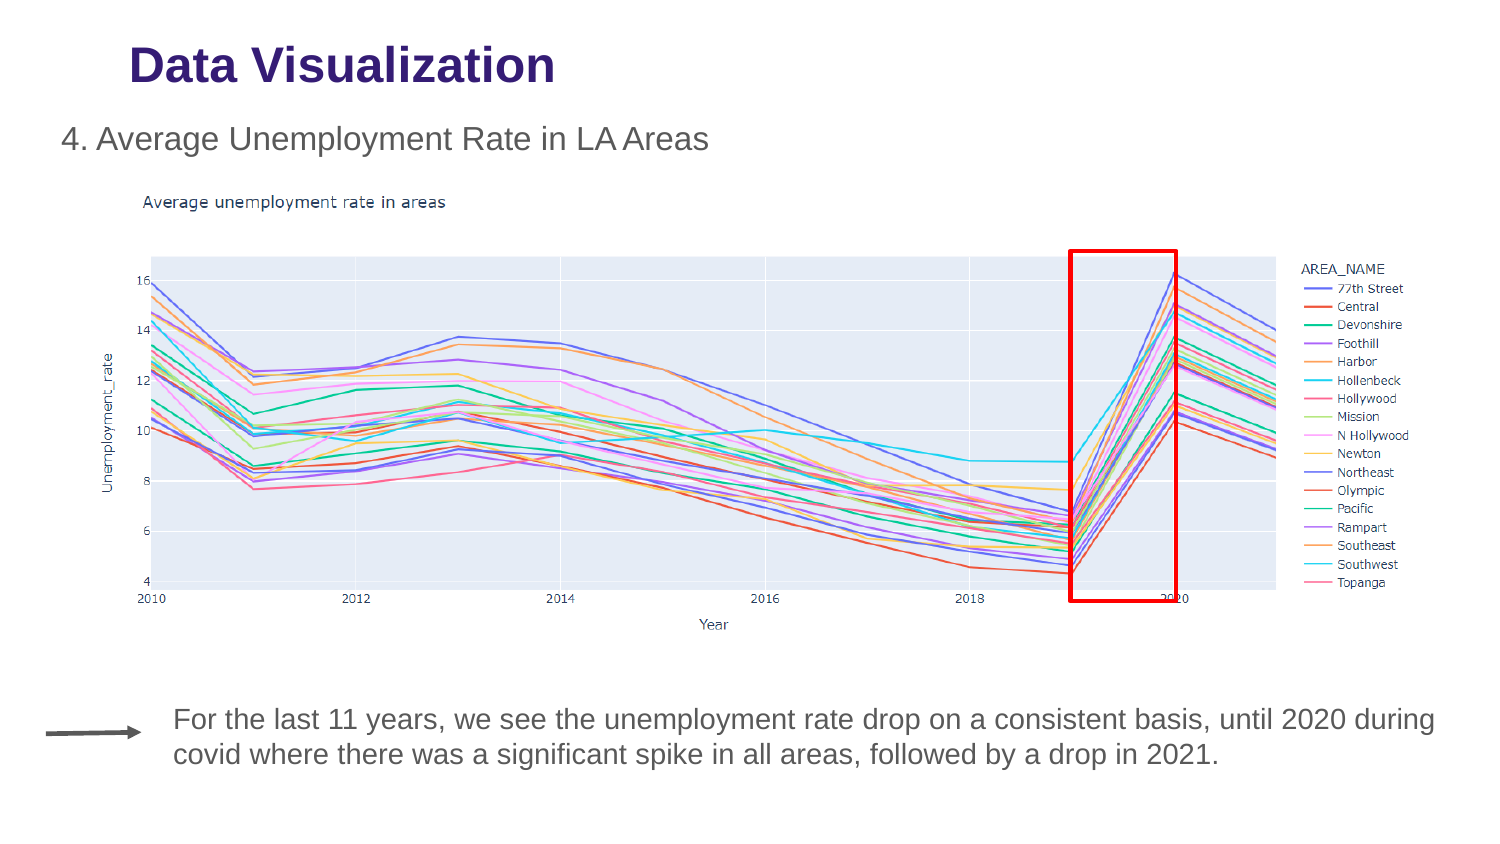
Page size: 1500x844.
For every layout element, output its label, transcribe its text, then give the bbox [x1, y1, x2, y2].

text_box [73, 668, 1327, 733]
picture [87, 187, 1413, 636]
text_box 4. Average Unemployment Rate in LA Areas [45, 96, 1496, 173]
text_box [45, 731, 142, 735]
text_box Data Visualization [113, 17, 601, 108]
text_box For the last 11 years, we see the unemployment rate drop on a consistent basis, until 2020 during covid where there was a significant spike in all areas, followed by a drop in 2021. [158, 684, 1500, 806]
